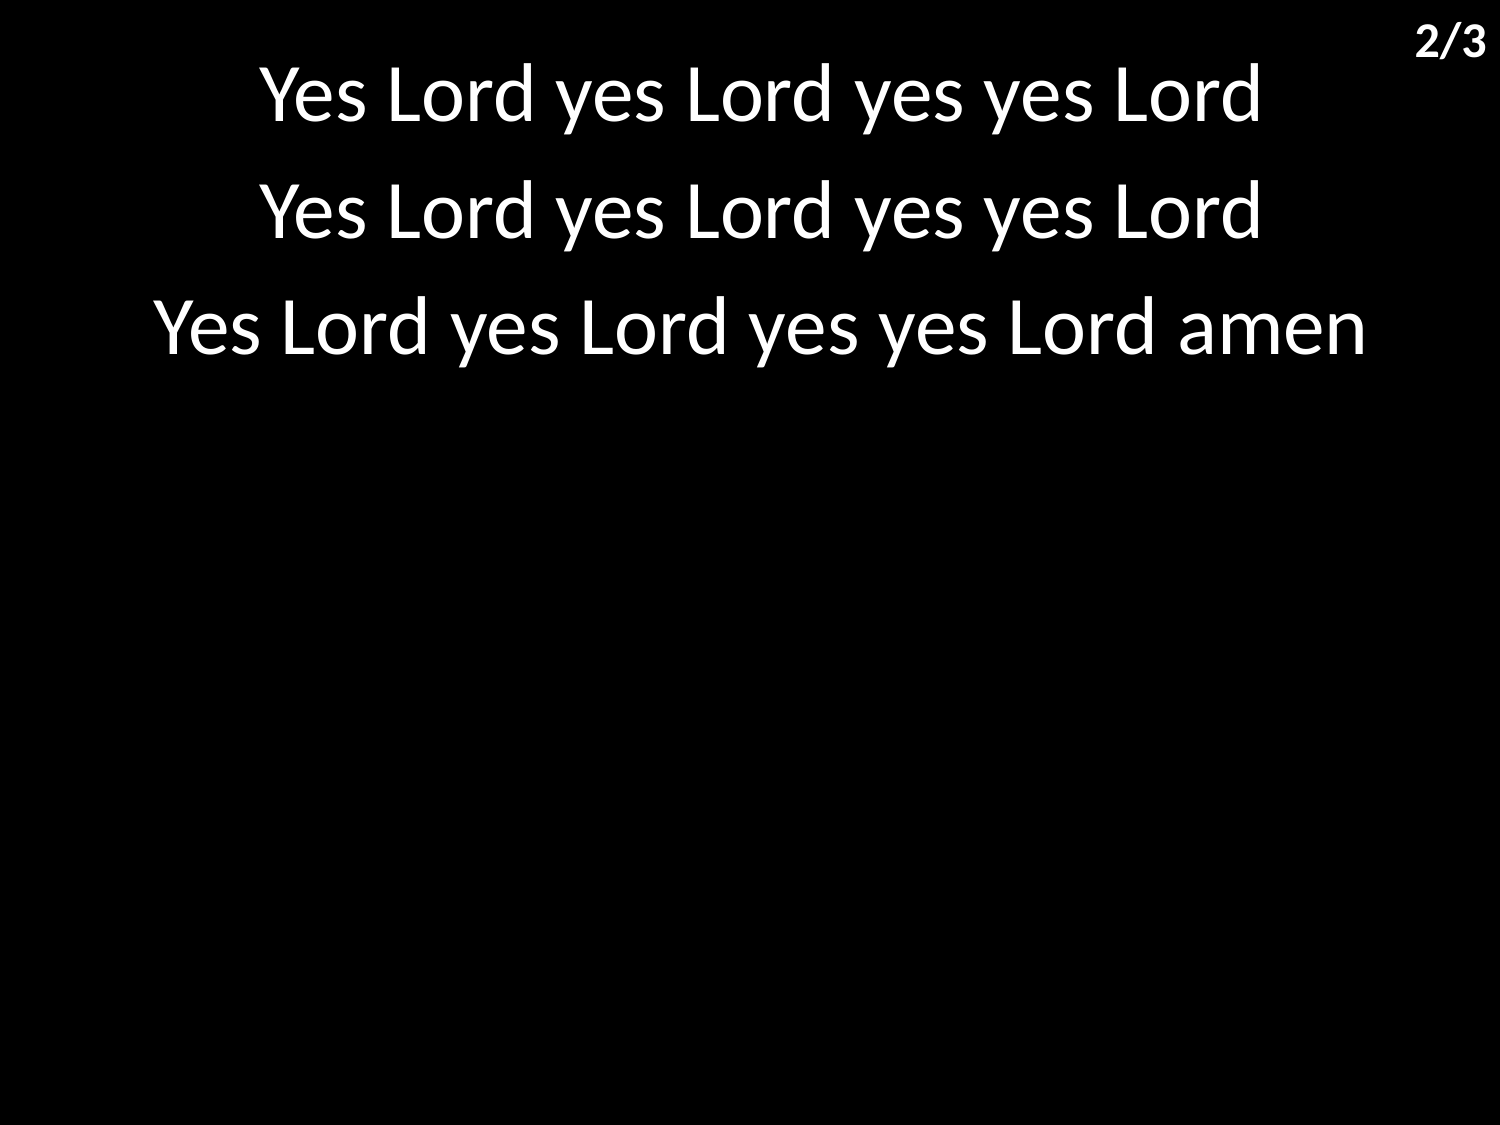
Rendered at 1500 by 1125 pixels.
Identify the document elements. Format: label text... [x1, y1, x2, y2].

text_box 2/3 [1399, 0, 1500, 75]
subtitle Yes Lord yes Lord yes yes Lord Yes Lord yes Lord yes yes Lord Yes Lord yes Lord yes yes Lord amen [53, 30, 1471, 1094]
